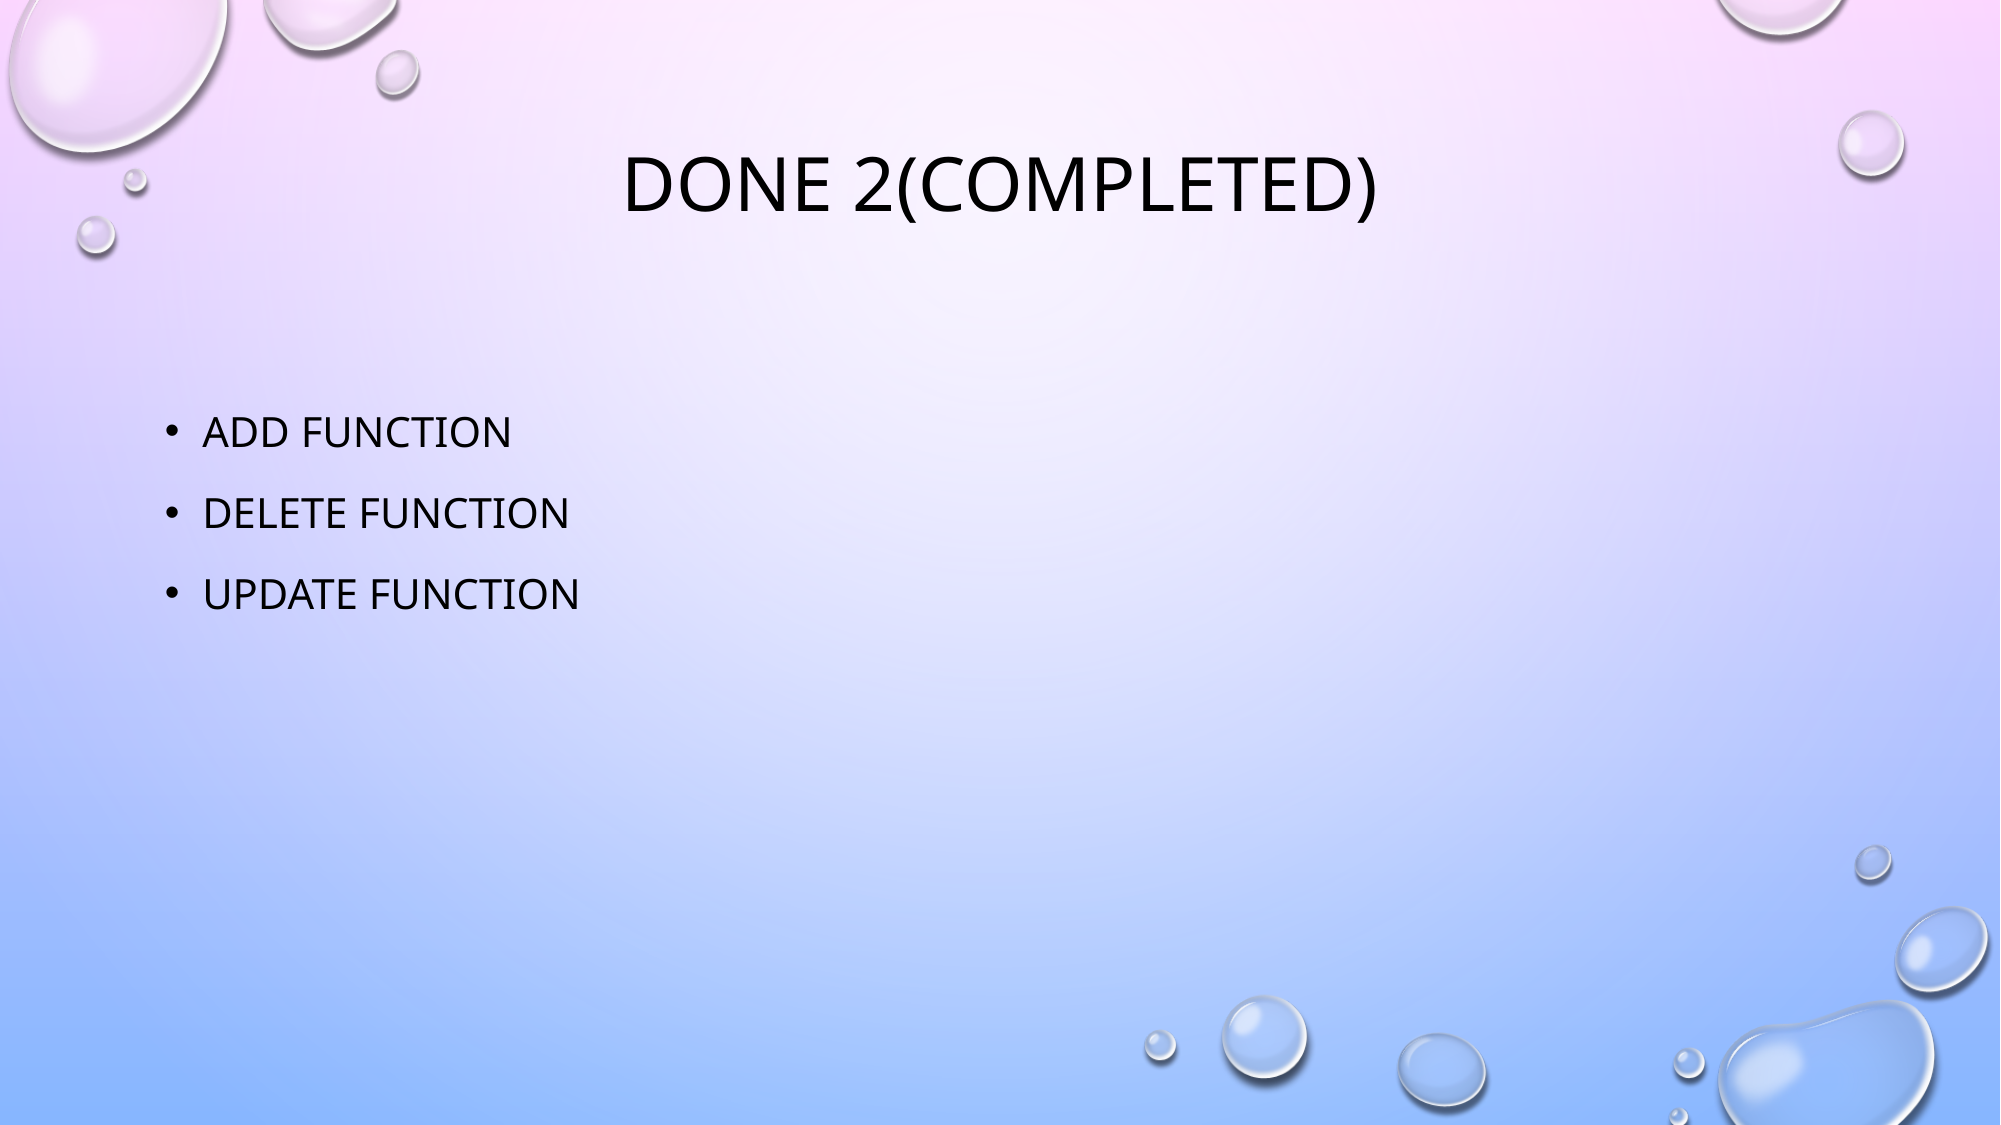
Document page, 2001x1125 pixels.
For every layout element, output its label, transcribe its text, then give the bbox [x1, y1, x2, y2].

picture [0, 0, 2000, 1125]
title Done 2(Completed) [149, 101, 1851, 364]
list Add function Delete function Update function [149, 388, 1850, 950]
